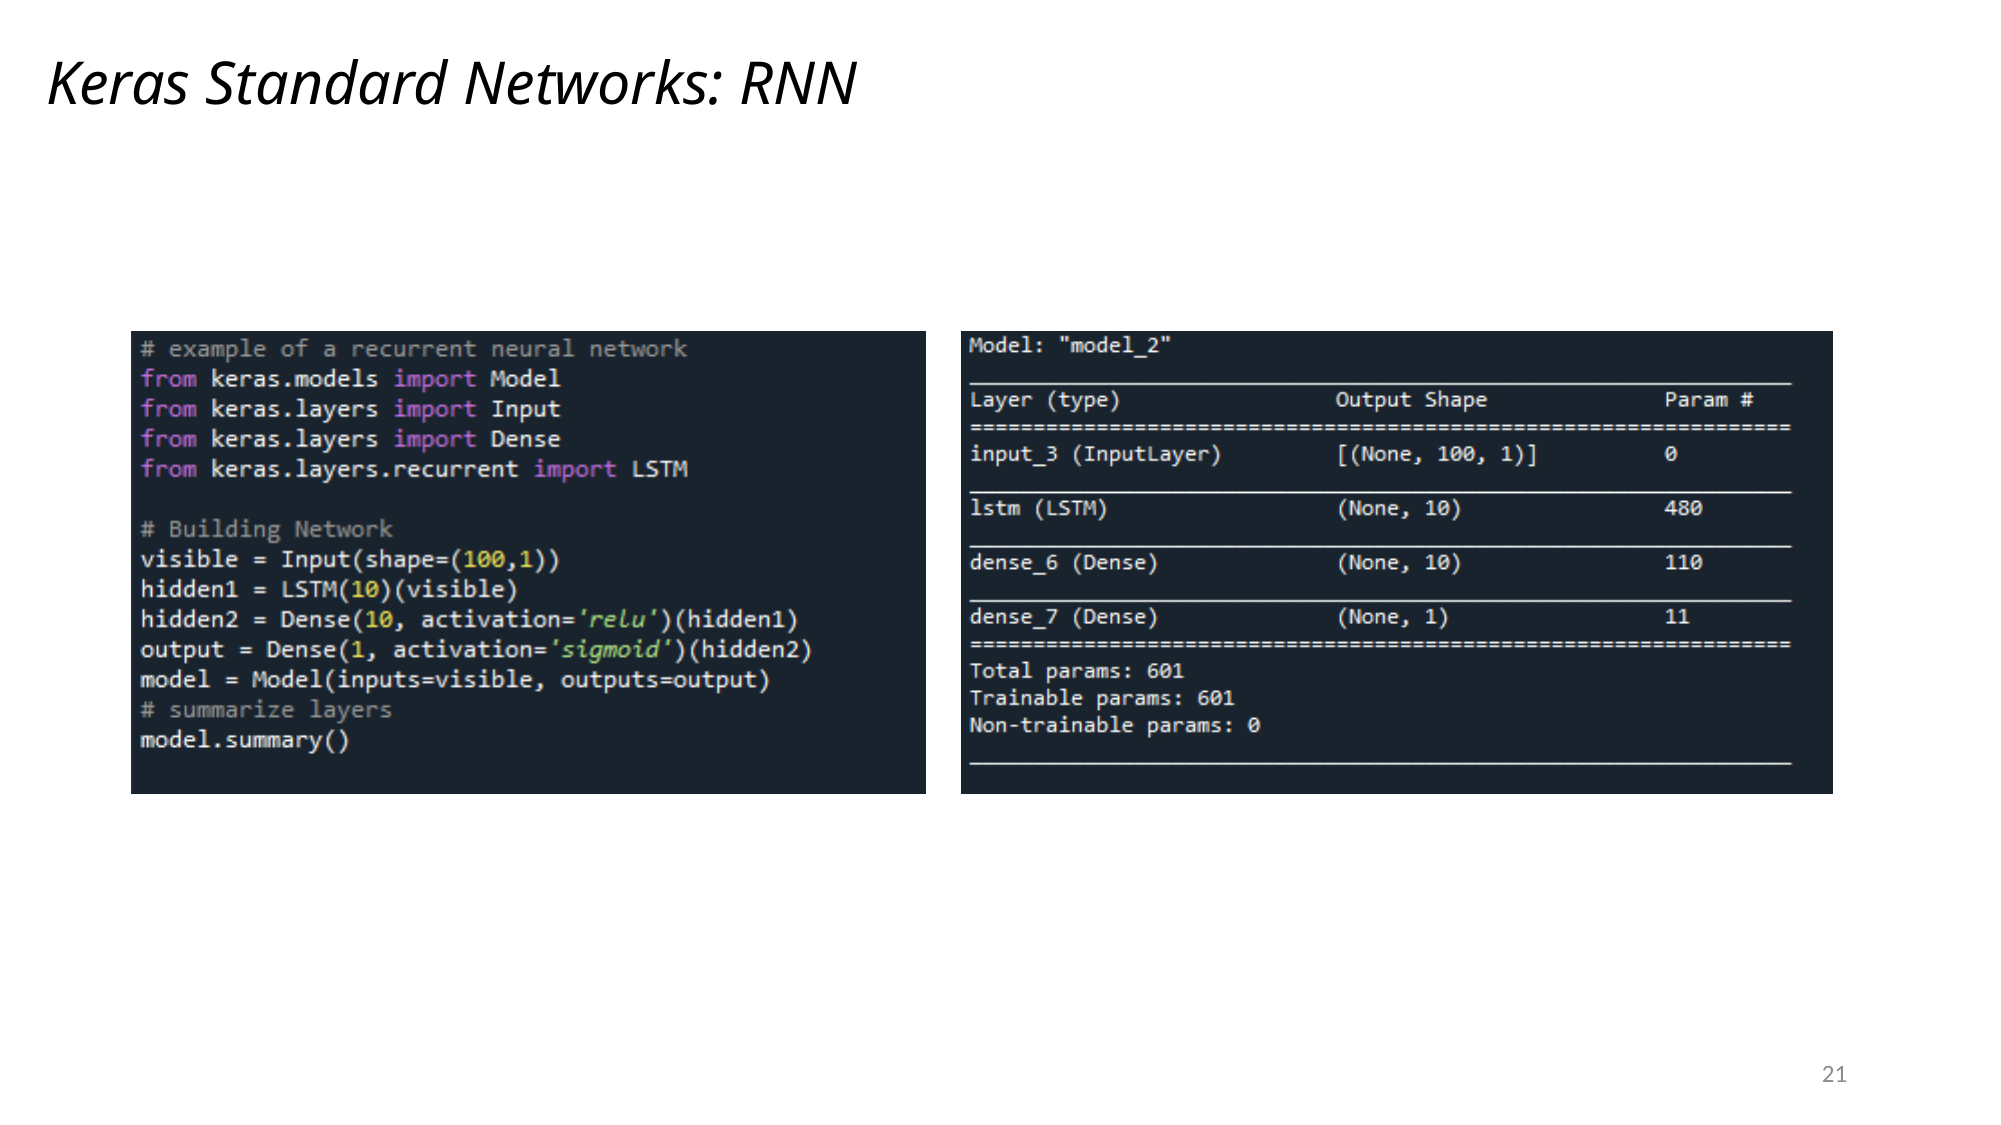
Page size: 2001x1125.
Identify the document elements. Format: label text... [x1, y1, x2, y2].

slide_number 21 [1412, 1042, 1863, 1103]
text_box Keras Standard Networks: RNN [31, 27, 981, 145]
picture [131, 331, 926, 794]
picture [961, 331, 1833, 794]
